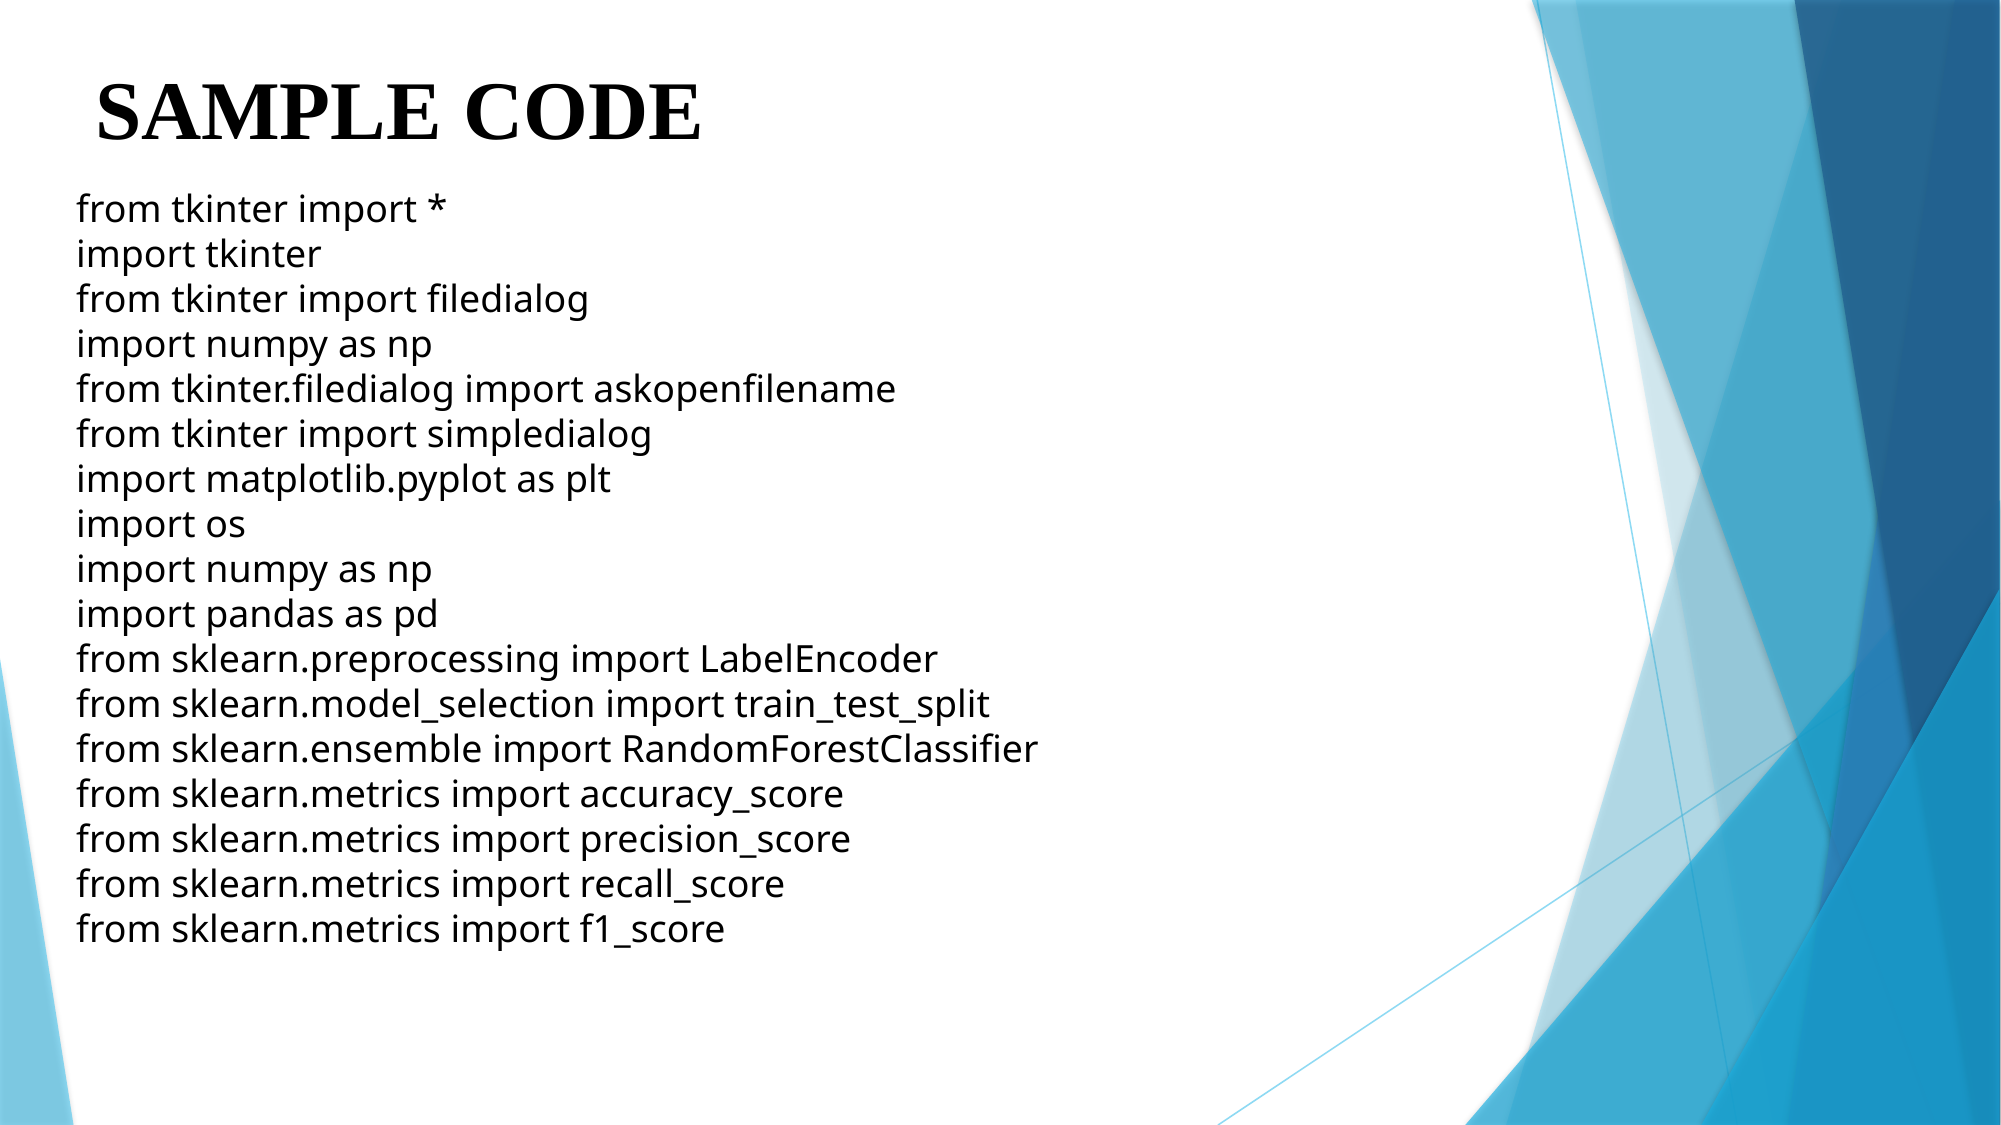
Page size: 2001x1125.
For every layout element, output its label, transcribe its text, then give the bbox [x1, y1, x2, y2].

text_box SAMPLE CODE [80, 48, 940, 164]
text_box from tkinter import * import tkinter from tkinter import filedialog import numpy as np from tkinter.filedialog import askopenfilename from tkinter import simpledialog import matplotlib.pyplot as plt import os import numpy as np import pandas as pd from sklearn.preprocessing import LabelEncoder from sklearn.model_selection import train_test_split from sklearn.ensemble import RandomForestClassifier from sklearn.metrics import accuracy_score from sklearn.metrics import precision_score from sklearn.metrics import recall_score from sklearn.metrics import f1_score [61, 177, 1554, 1003]
